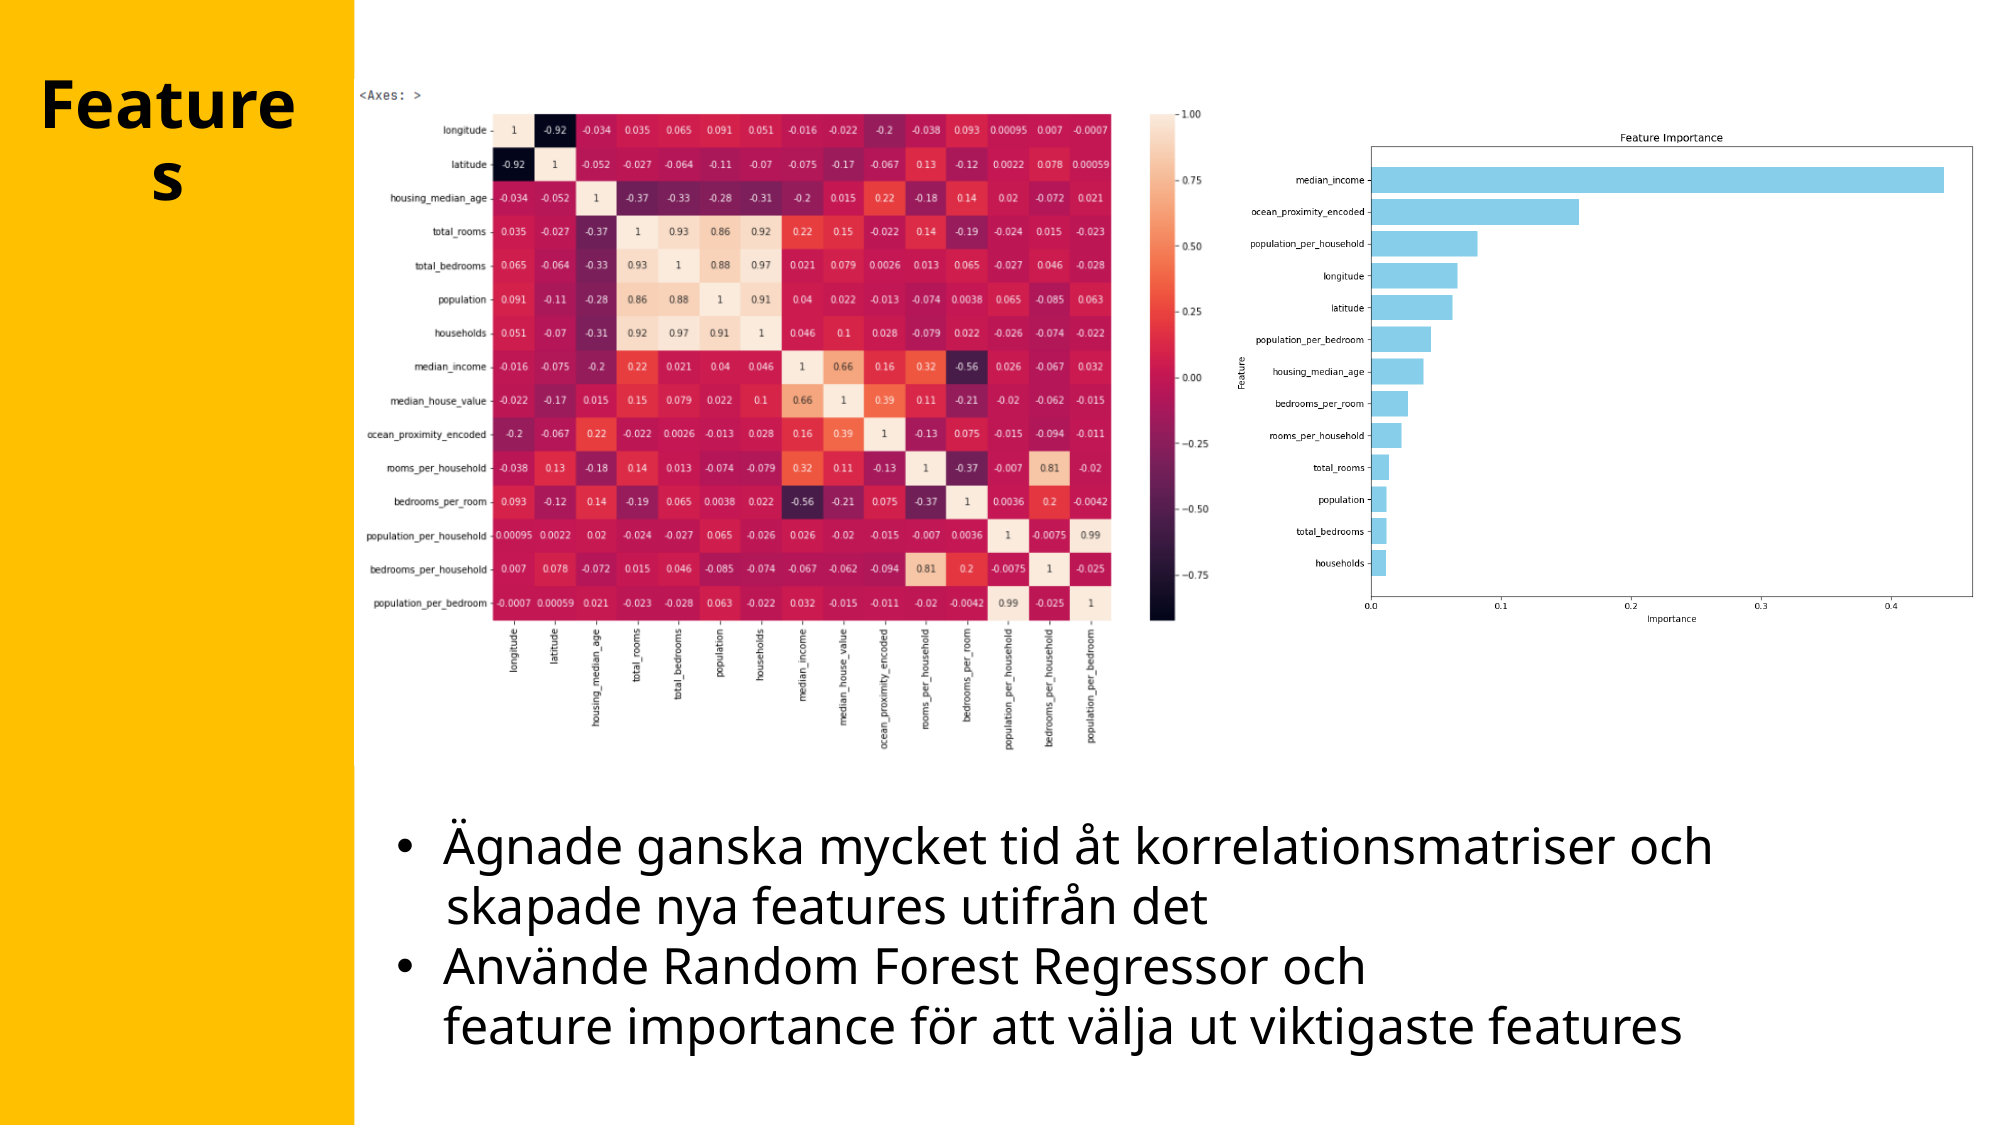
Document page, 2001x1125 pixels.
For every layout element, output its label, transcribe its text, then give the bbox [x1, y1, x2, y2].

text_box Ägnade ganska mycket tid åt korrelationsmatriser och skapade nya features utifrån det Använde Random Forest Regressor och feature importance för att välja ut viktigaste features [381, 807, 1958, 1063]
title Features [22, 34, 315, 252]
text_box [0, 0, 356, 1125]
picture [353, 79, 1978, 767]
